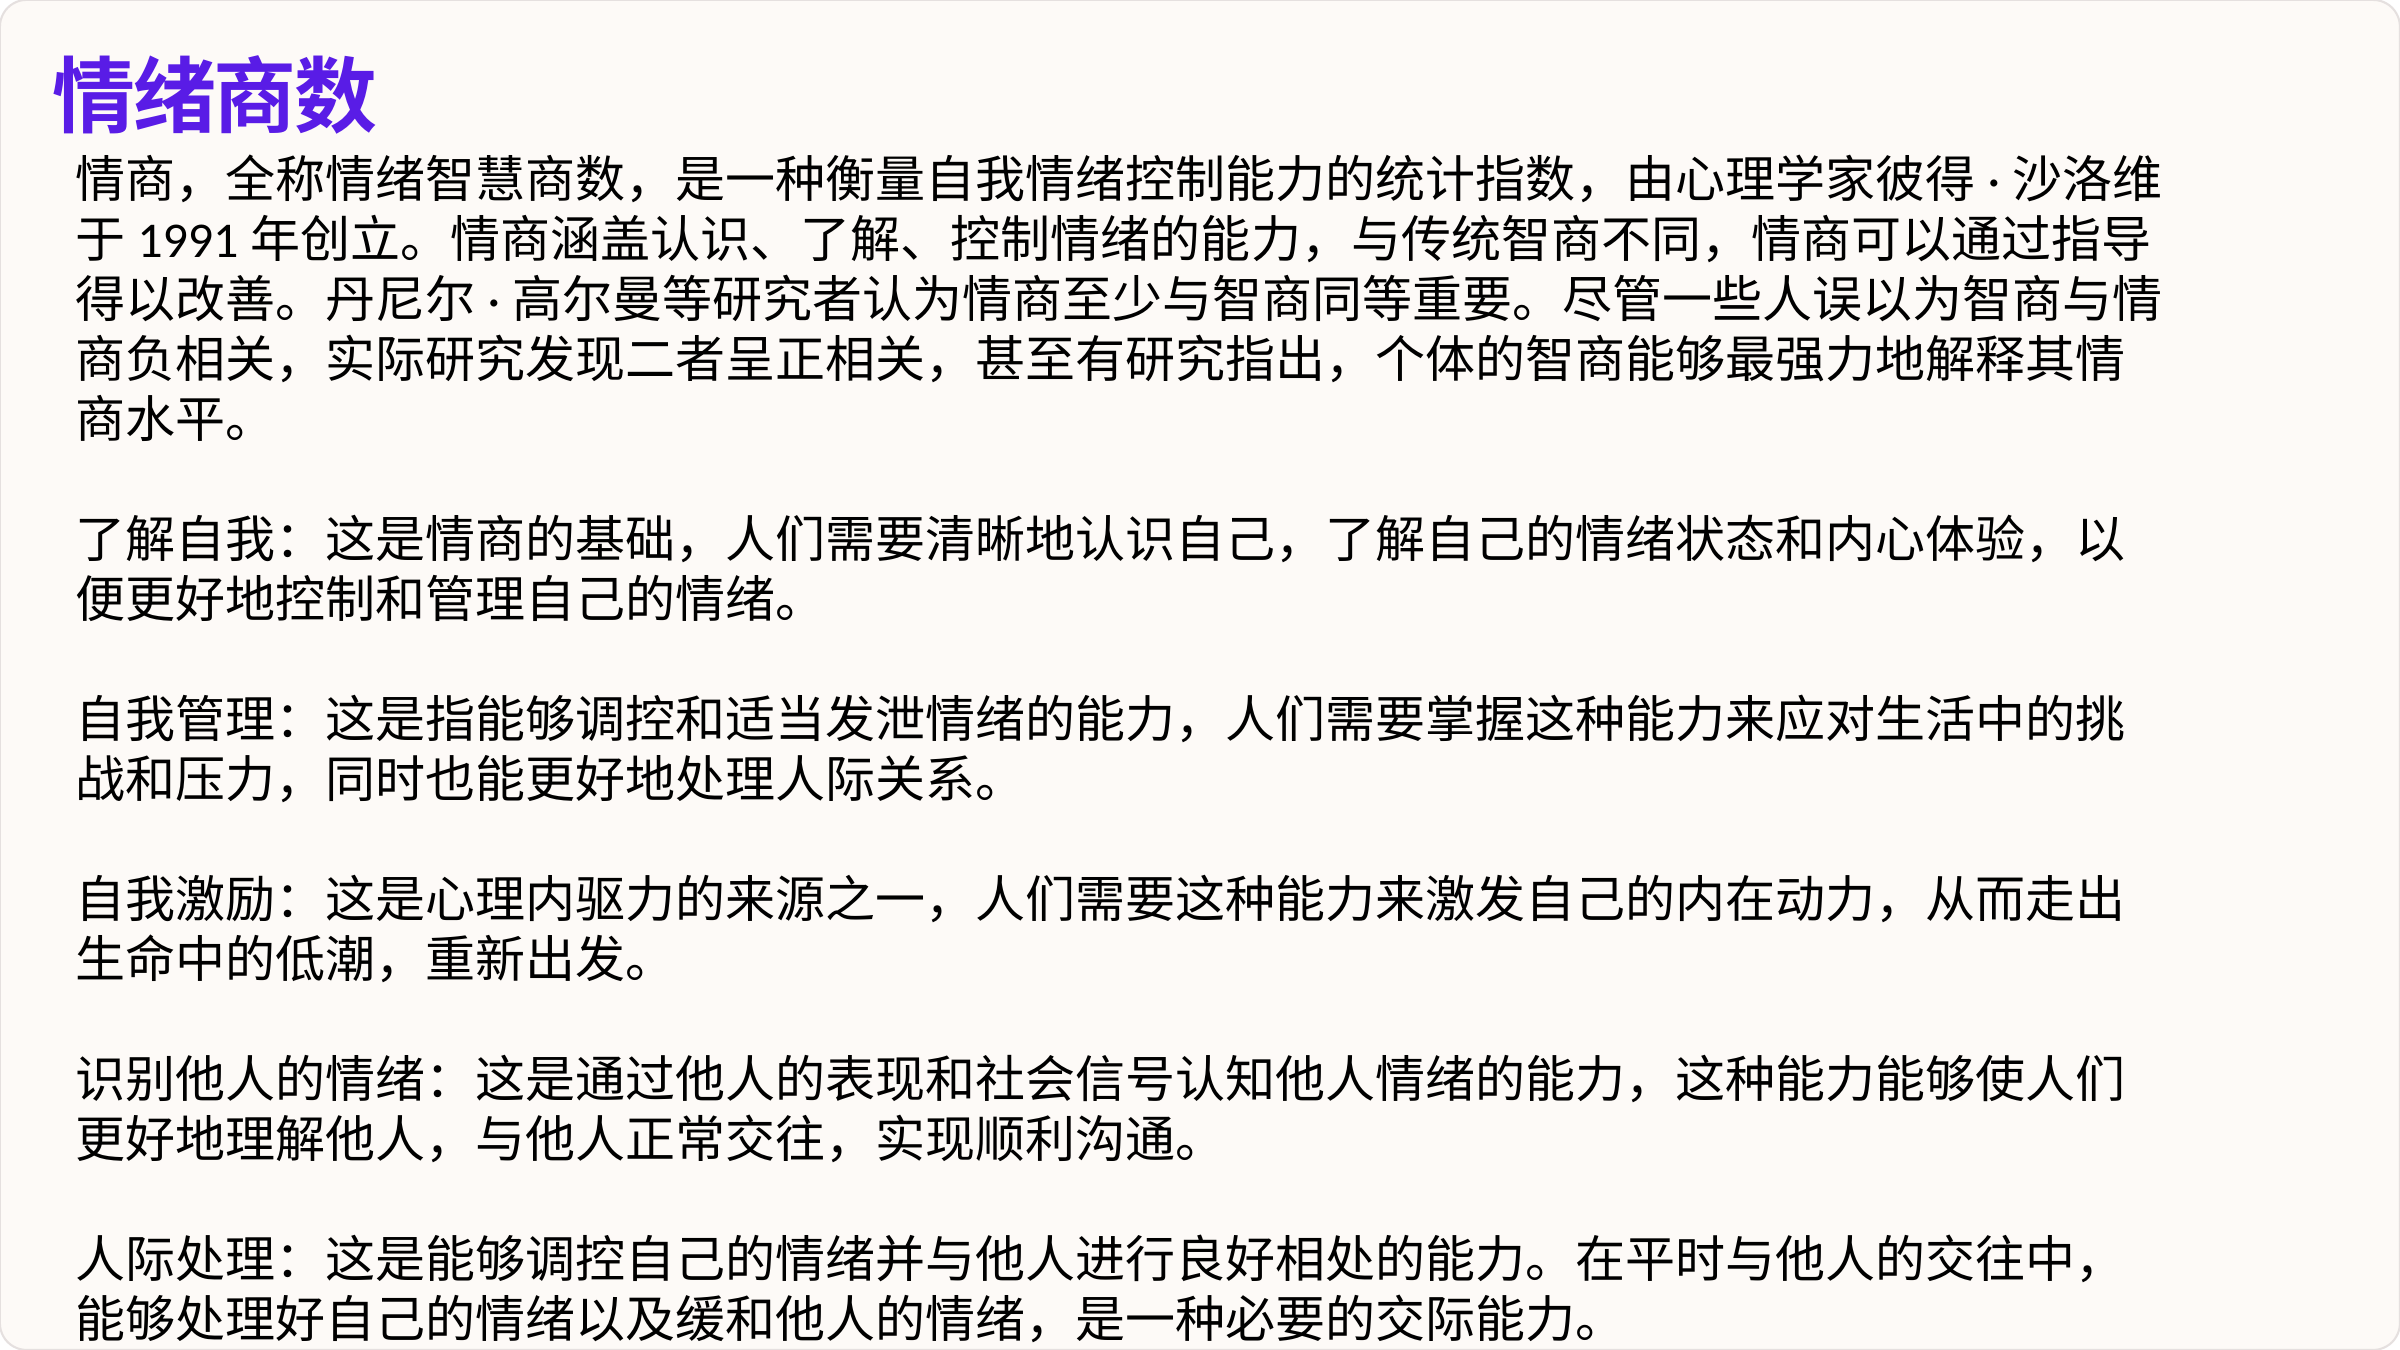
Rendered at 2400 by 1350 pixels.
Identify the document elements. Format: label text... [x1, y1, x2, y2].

text_box [0, 0, 2400, 1350]
text_box 情绪商数 [37, 31, 702, 136]
text_box 情商，全称情绪智慧商数，是一种衡量自我情绪控制能力的统计指数，由心理学家彼得·沙洛维于1991年创立。情商涵盖认识、了解、控制情绪的能力，与传统智商不同，情商可以通过指导得以改善。丹尼尔·高尔曼等研究者认为情商至少与智商同等重要。尽管一些人误以为智商与情商负相关，实际研究发现二者呈正相关，甚至有研究指出，个体的智商能够最强力地解释其情商水平。 了解自我：这是情商的基础，人们需要清晰地认识自己，了解自己的情绪状态和内心体验，以便更好地控制和管理自己的情绪。 自我管理：这是指能够调控和适当发泄情绪的能力，人们需要掌握这种能力来应对生活中的挑战和压力，同时也能更好地处理人际关系。 自我激励：这是心理内驱力的来源之一，人们需要这种能力来激发自己的内在动力，从而走出生命中的低潮，重新出发。 识别他人的情绪：这是通过他人的表现和社会信号认知他人情绪的能力，这种能力能够使人们更好地理解他人，与他人正常交往，实现顺利沟通。 人际处理：这是能够调控自己的情绪并与他人进行良好相处的能力。在平时与他人的交往中，能够处理好自己的情绪以及缓和他人的情绪，是一种必要的交际能力。 [60, 140, 2185, 1350]
